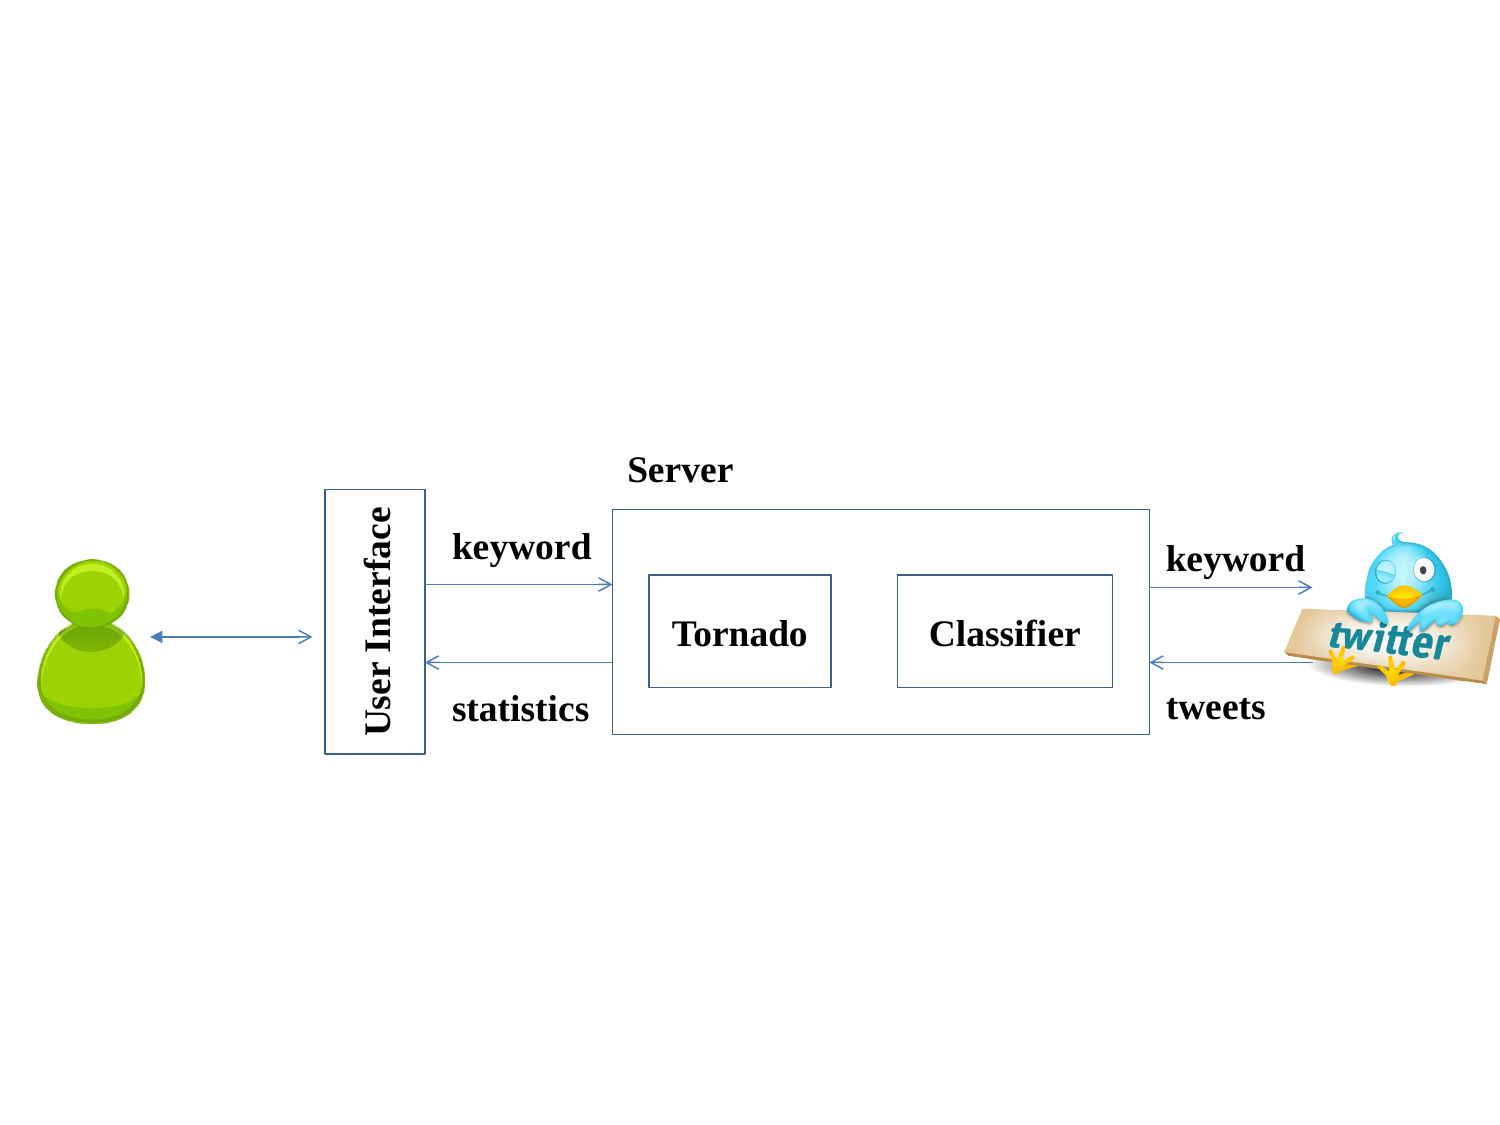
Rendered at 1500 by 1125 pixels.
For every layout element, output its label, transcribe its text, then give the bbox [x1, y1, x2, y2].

text_box User Interface [323, 488, 427, 756]
text_box tweets [1154, 674, 1338, 735]
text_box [612, 509, 1150, 735]
text_box Server [612, 437, 789, 498]
text_box keyword [1154, 526, 1266, 586]
text_box statistics [437, 676, 607, 737]
text_box keyword [437, 514, 607, 575]
picture [1271, 499, 1500, 720]
picture [37, 559, 145, 725]
